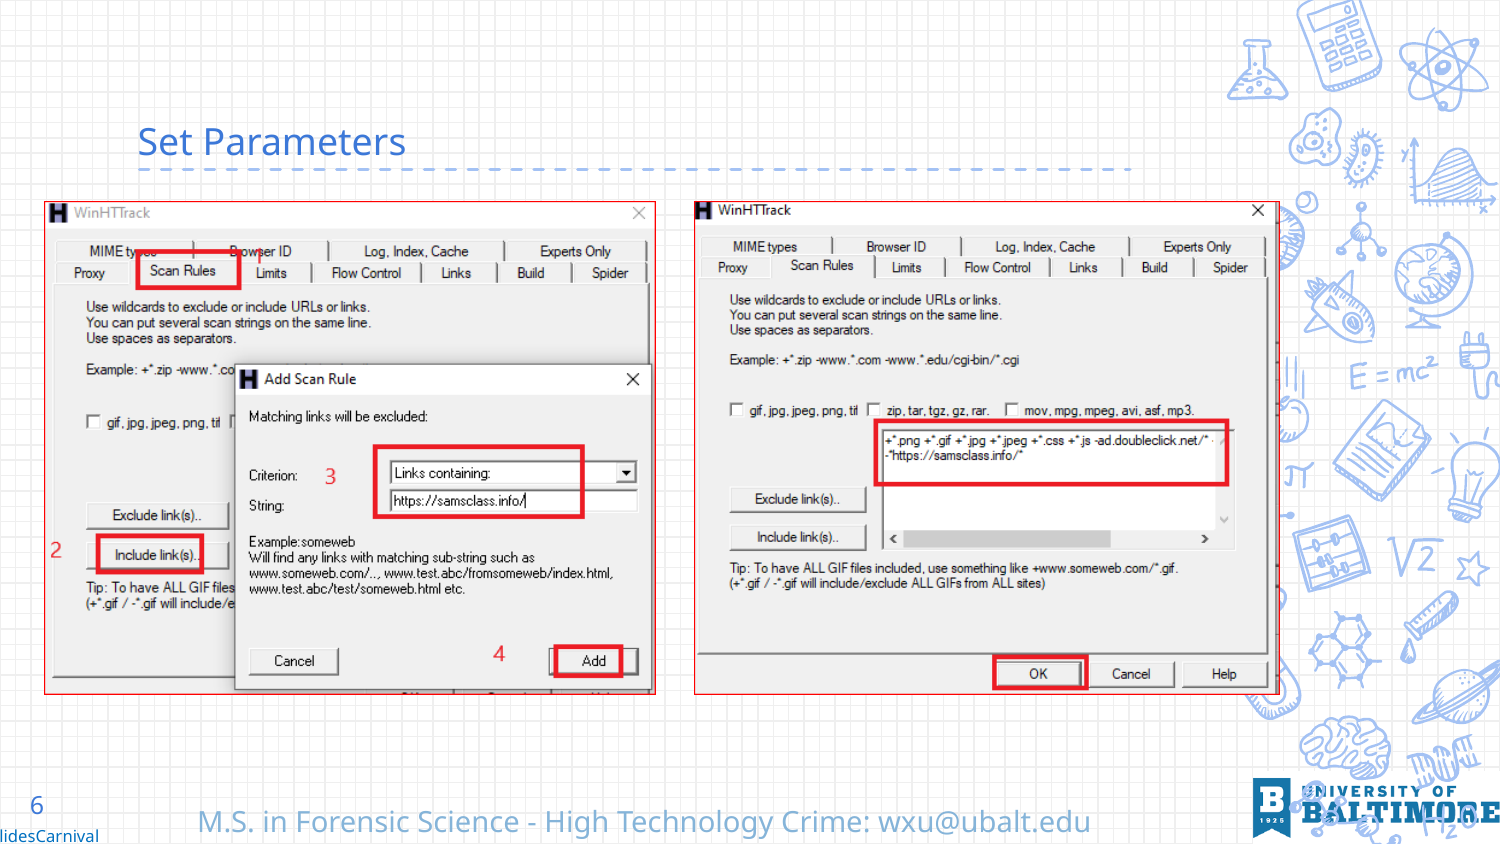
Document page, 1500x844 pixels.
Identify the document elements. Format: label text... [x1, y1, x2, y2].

picture [1253, 771, 1500, 844]
picture [1327, 813, 1336, 822]
picture [1365, 817, 1376, 833]
picture [694, 201, 1281, 695]
title Set Parameters [122, 36, 1130, 178]
picture [1316, 786, 1321, 797]
slide_number 6 [14, 774, 105, 840]
picture [44, 201, 656, 695]
